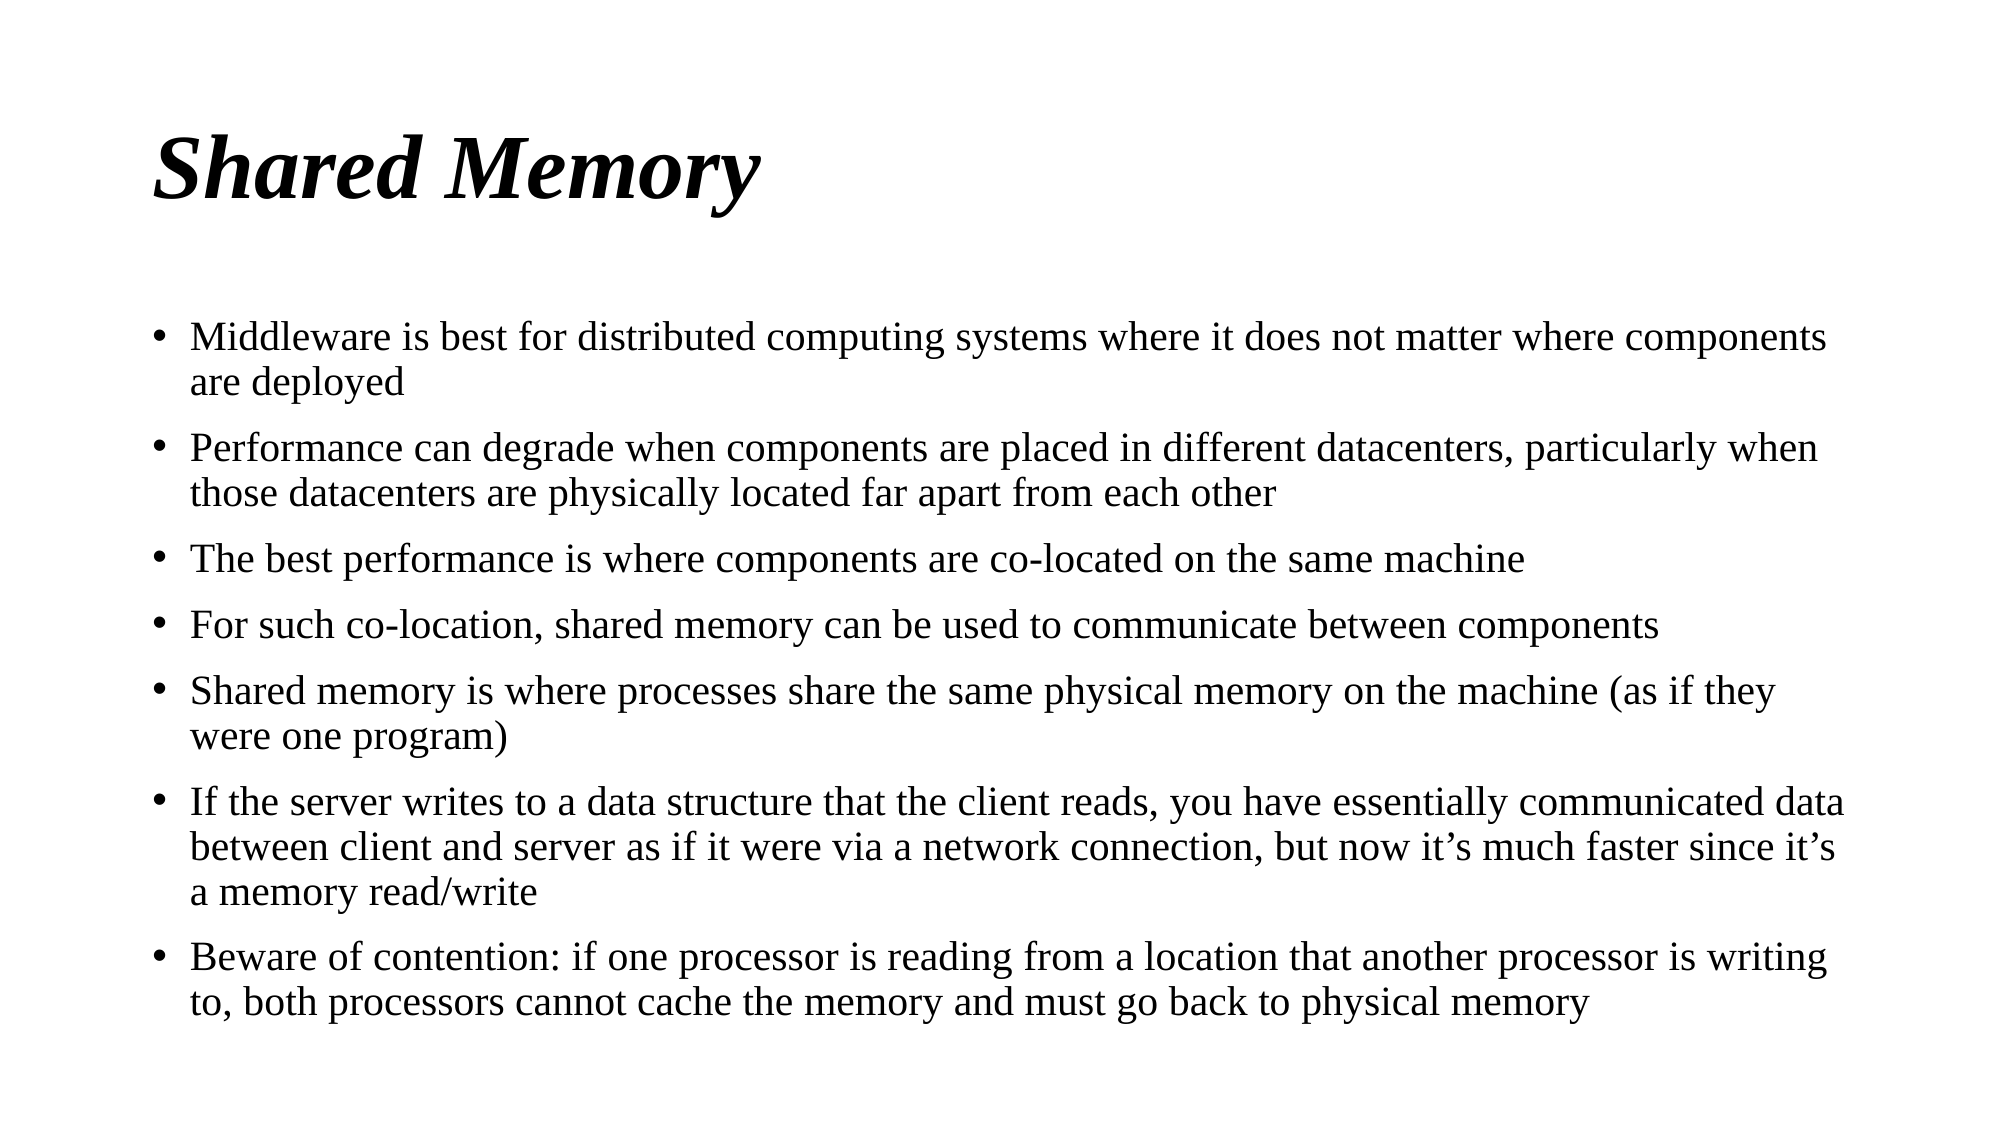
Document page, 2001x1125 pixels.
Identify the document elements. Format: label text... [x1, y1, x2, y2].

list Middleware is best for distributed computing systems where it does not matter where components are deployed Performance can degrade when components are placed in different datacenters, particularly when those datacenters are physically located far apart from each other The best performance is where components are co-located on the same machine For such co-location, shared memory can be used to communicate between components Shared memory is where processes share the same physical memory on the machine (as if they were one program) If the server writes to a data structure that the client reads, you have essentially communicated data between client and server as if it were via a network connection, but now it’s much faster since it’s a memory read/write Beware of contention: if one processor is reading from a location that another processor is writing to, both processors cannot cache the memory and must go back to physical memory [137, 307, 1863, 1022]
title Shared Memory [137, 59, 1863, 278]
